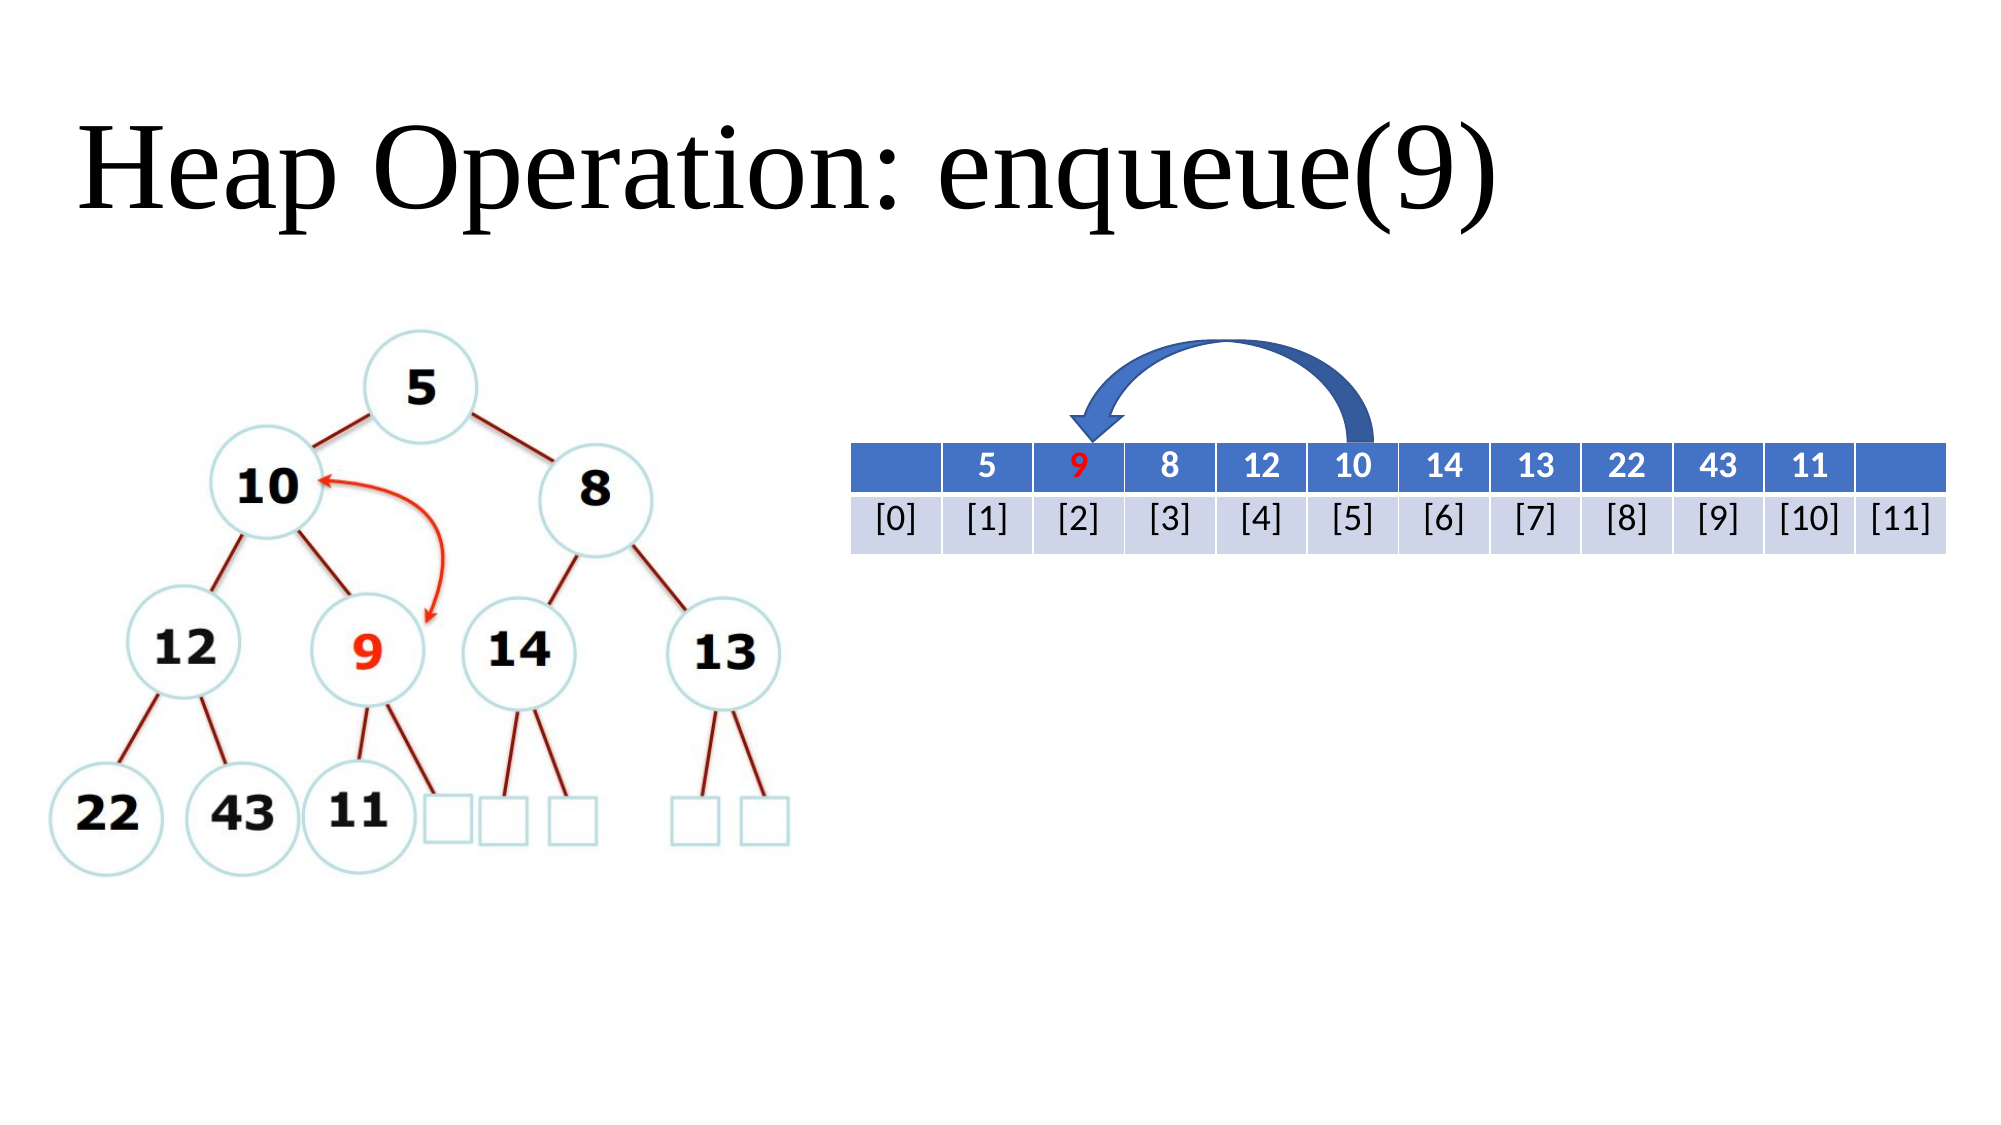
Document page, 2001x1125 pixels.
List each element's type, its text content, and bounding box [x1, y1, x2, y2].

table_header 9 [1034, 443, 1124, 492]
table_header 11 [1765, 443, 1854, 492]
table_header [851, 443, 941, 492]
table_header 43 [1674, 443, 1763, 492]
text_box [1069, 339, 1374, 444]
table_header 14 [1399, 443, 1489, 492]
table_header 10 [1308, 443, 1398, 492]
table_header 13 [1491, 443, 1580, 492]
table_header 5 [943, 443, 1032, 492]
table_cell [10] [1765, 497, 1854, 554]
table_cell [3] [1125, 497, 1215, 554]
title Heap Operation: enqueue(9) [61, 59, 1524, 278]
table_cell [7] [1491, 497, 1580, 554]
table_cell [11] [1856, 497, 1946, 554]
table_header 8 [1125, 443, 1215, 492]
table_cell [0] [851, 497, 941, 554]
table_header 12 [1217, 443, 1306, 492]
table_cell [4] [1217, 497, 1306, 554]
table_cell [2] [1034, 497, 1124, 554]
table_cell [1] [943, 497, 1032, 554]
table_cell [9] [1674, 497, 1763, 554]
table_cell [8] [1582, 497, 1672, 554]
table_cell [6] [1399, 497, 1489, 554]
picture [32, 300, 813, 905]
table_cell [5] [1308, 497, 1398, 554]
table_header [1856, 443, 1946, 492]
table_header 22 [1582, 443, 1672, 492]
